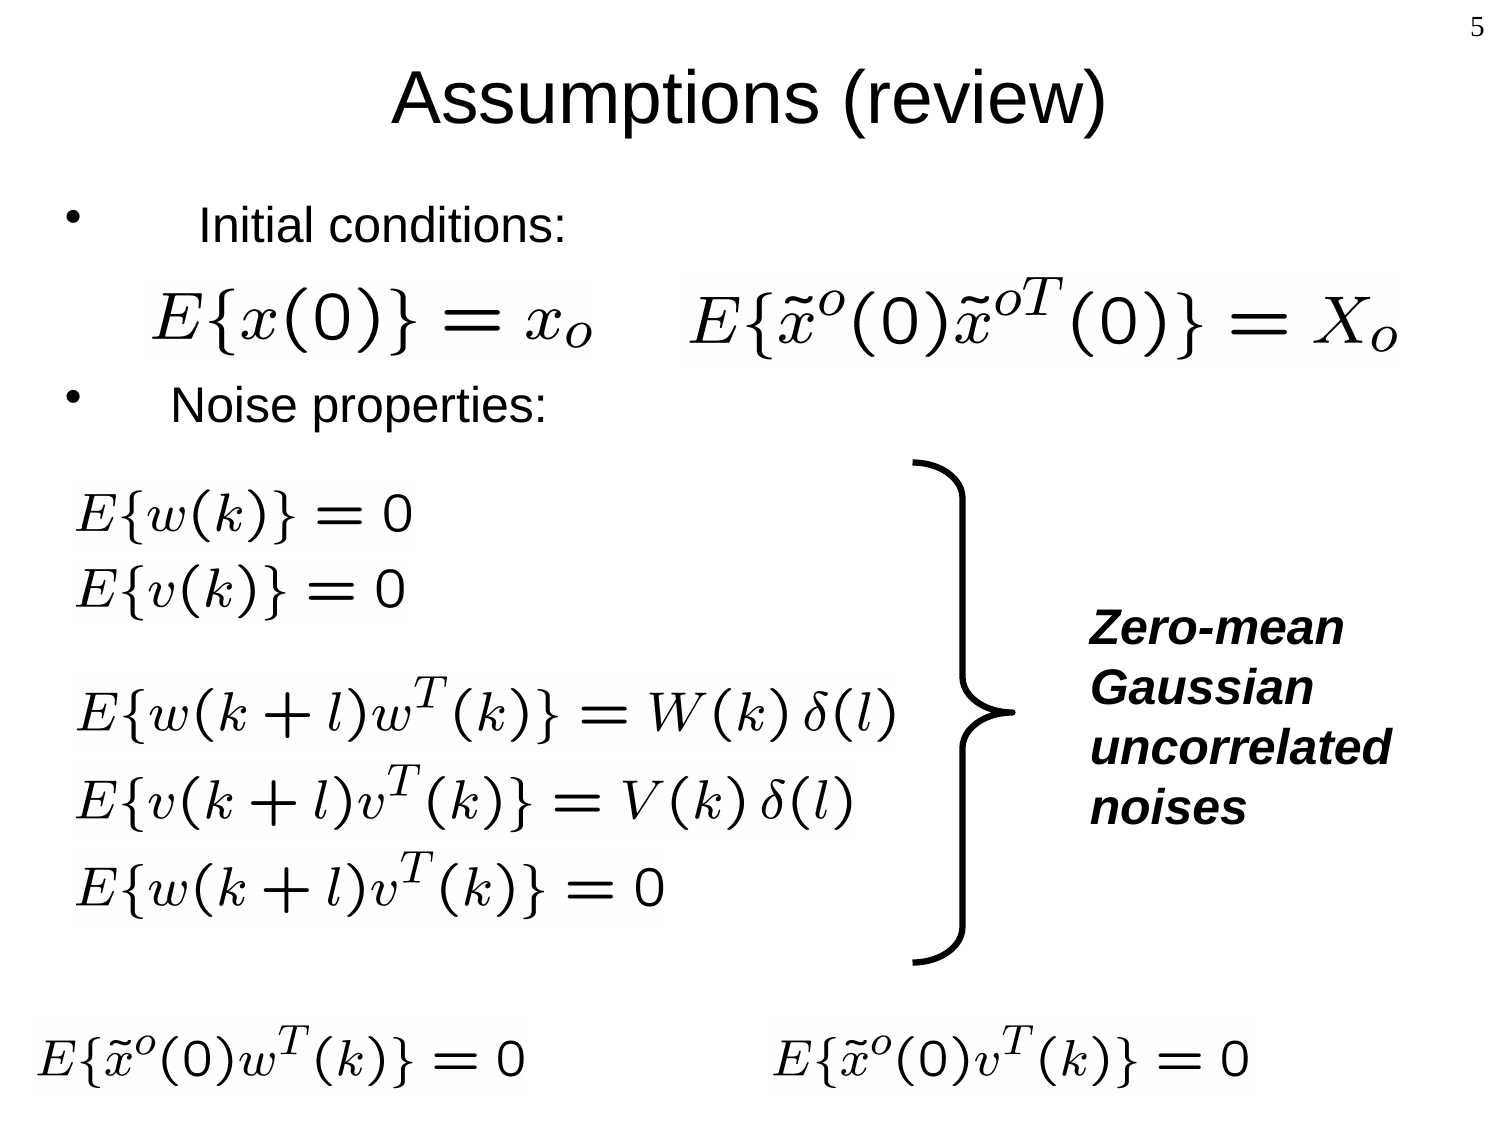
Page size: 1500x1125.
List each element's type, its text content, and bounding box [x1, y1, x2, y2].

picture [74, 674, 896, 747]
text_box Initial conditions: Noise properties: [49, 124, 1463, 500]
slide_number 5 [1388, 0, 1500, 76]
text_box [912, 462, 1013, 963]
picture [74, 562, 404, 623]
picture [74, 487, 412, 547]
picture [687, 274, 1398, 363]
picture [149, 287, 593, 359]
picture [35, 1023, 525, 1091]
picture [74, 849, 664, 921]
title Assumptions (review) [112, 0, 1388, 124]
picture [74, 762, 852, 834]
text_box Zero-mean Gaussian uncorrelated noises [1074, 587, 1500, 843]
picture [771, 1023, 1250, 1091]
